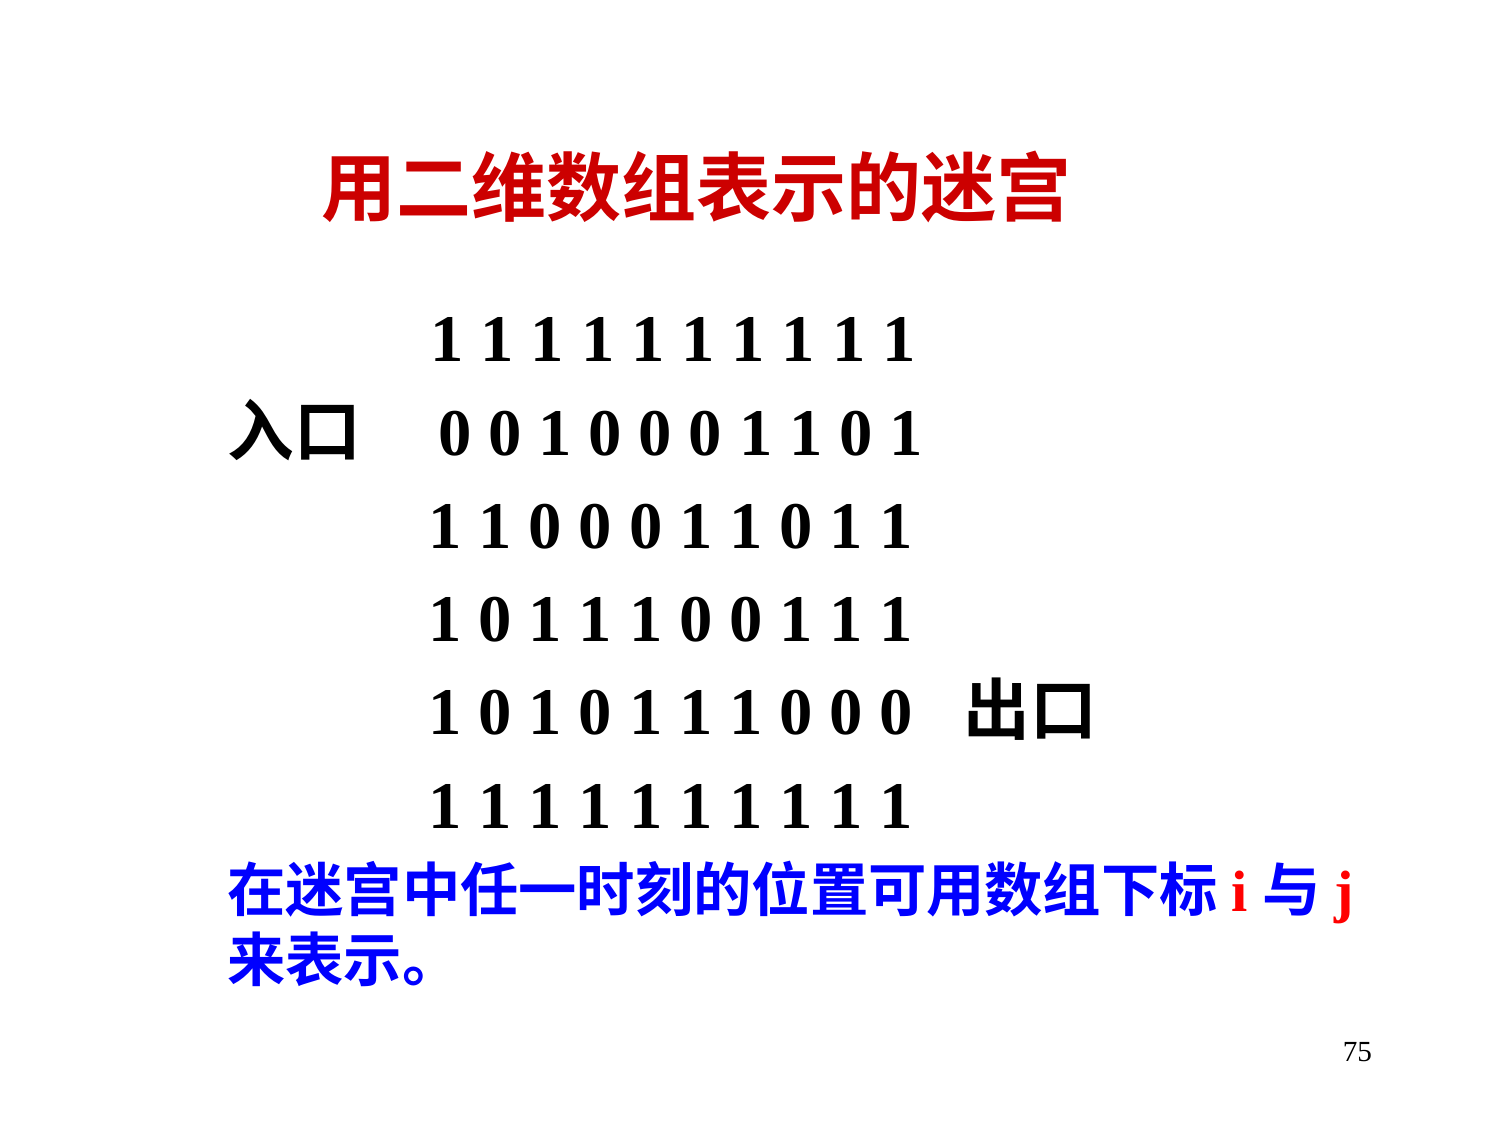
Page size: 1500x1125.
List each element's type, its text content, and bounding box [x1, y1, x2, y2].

text_box 用二维数组表示的迷宫 [253, 125, 1140, 246]
text_box 1 1 1 1 1 1 1 1 1 1 入口 0 0 1 0 0 0 1 1 0 1 1 1 0 0 0 1 1 0 1 1 1 0 1 1 1 0 0 1 1 1 1 0 1 0 1 1 1 0 0 0 出口 1 1 1 1 1 1 1 1 1 1 在迷宫中任一时刻的位置可用数组下标i与j 来表示。 [212, 287, 1388, 813]
slide_number 75 [1074, 1024, 1388, 1101]
